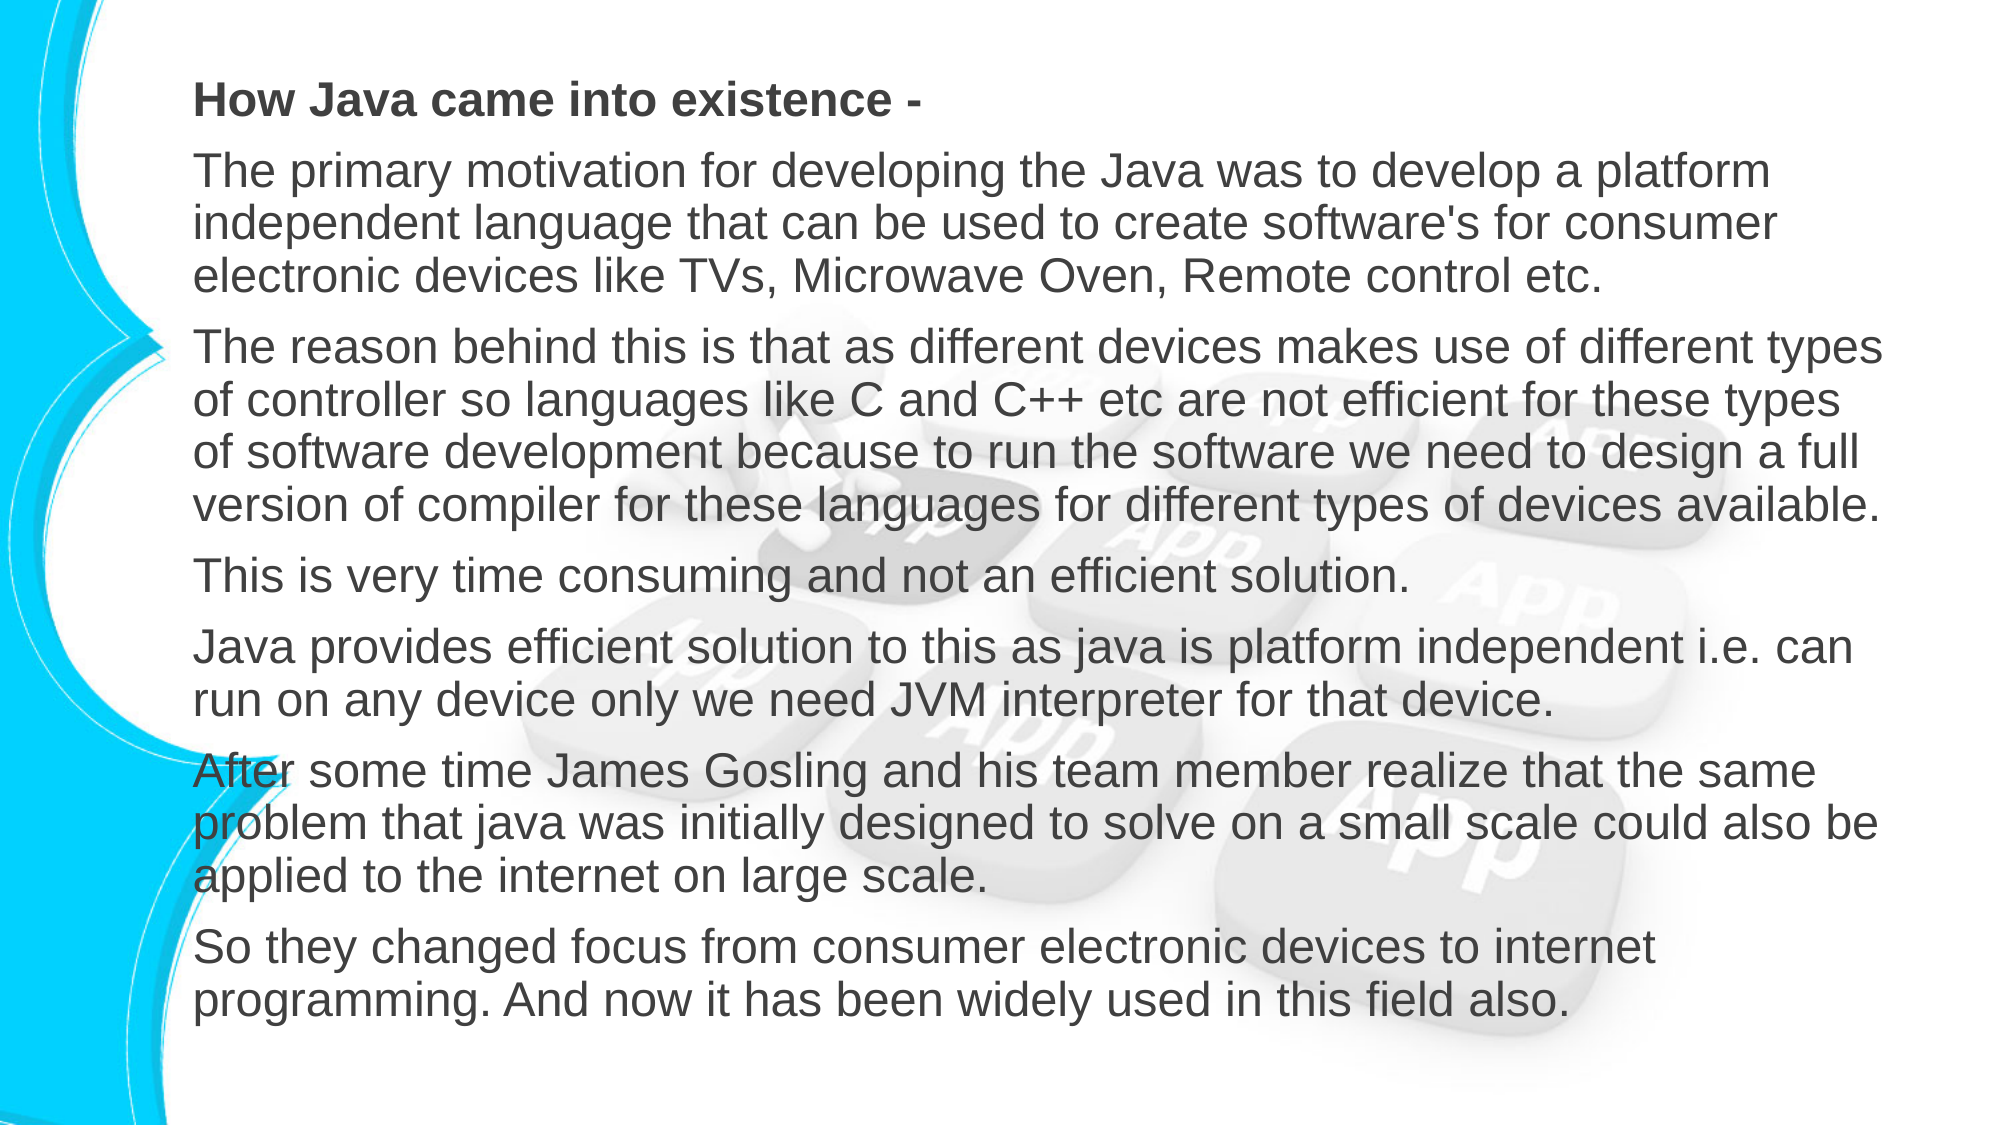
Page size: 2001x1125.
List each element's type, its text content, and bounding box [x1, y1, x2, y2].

picture [0, 0, 2001, 1125]
picture [73, 52, 77, 62]
list How Java came into existence - The primary motivation for developing the Java was to develop a platform independent language that can be used to create software's for consumer electronic devices like TVs, Microwave Oven, Remote control etc. The reason behind this is that as different devices makes use of different types of controller so languages like C and C++ etc are not efficient for these types of software development because to run the software we need to design a full version of compiler for these languages for different types of devices available. This is very time consuming and not an efficient solution. Java provides efficient solution to this as java is platform independent i.e. can run on any device only we need JVM interpreter for that device. After some time James Gosling and his team member realize that the same problem that java was initially designed to solve on a small scale could also be applied to the internet on large scale. So they changed focus from consumer electronic devices to internet programming. And now it has been widely used in this field also. [177, 66, 1899, 1072]
picture [0, 1118, 15, 1125]
